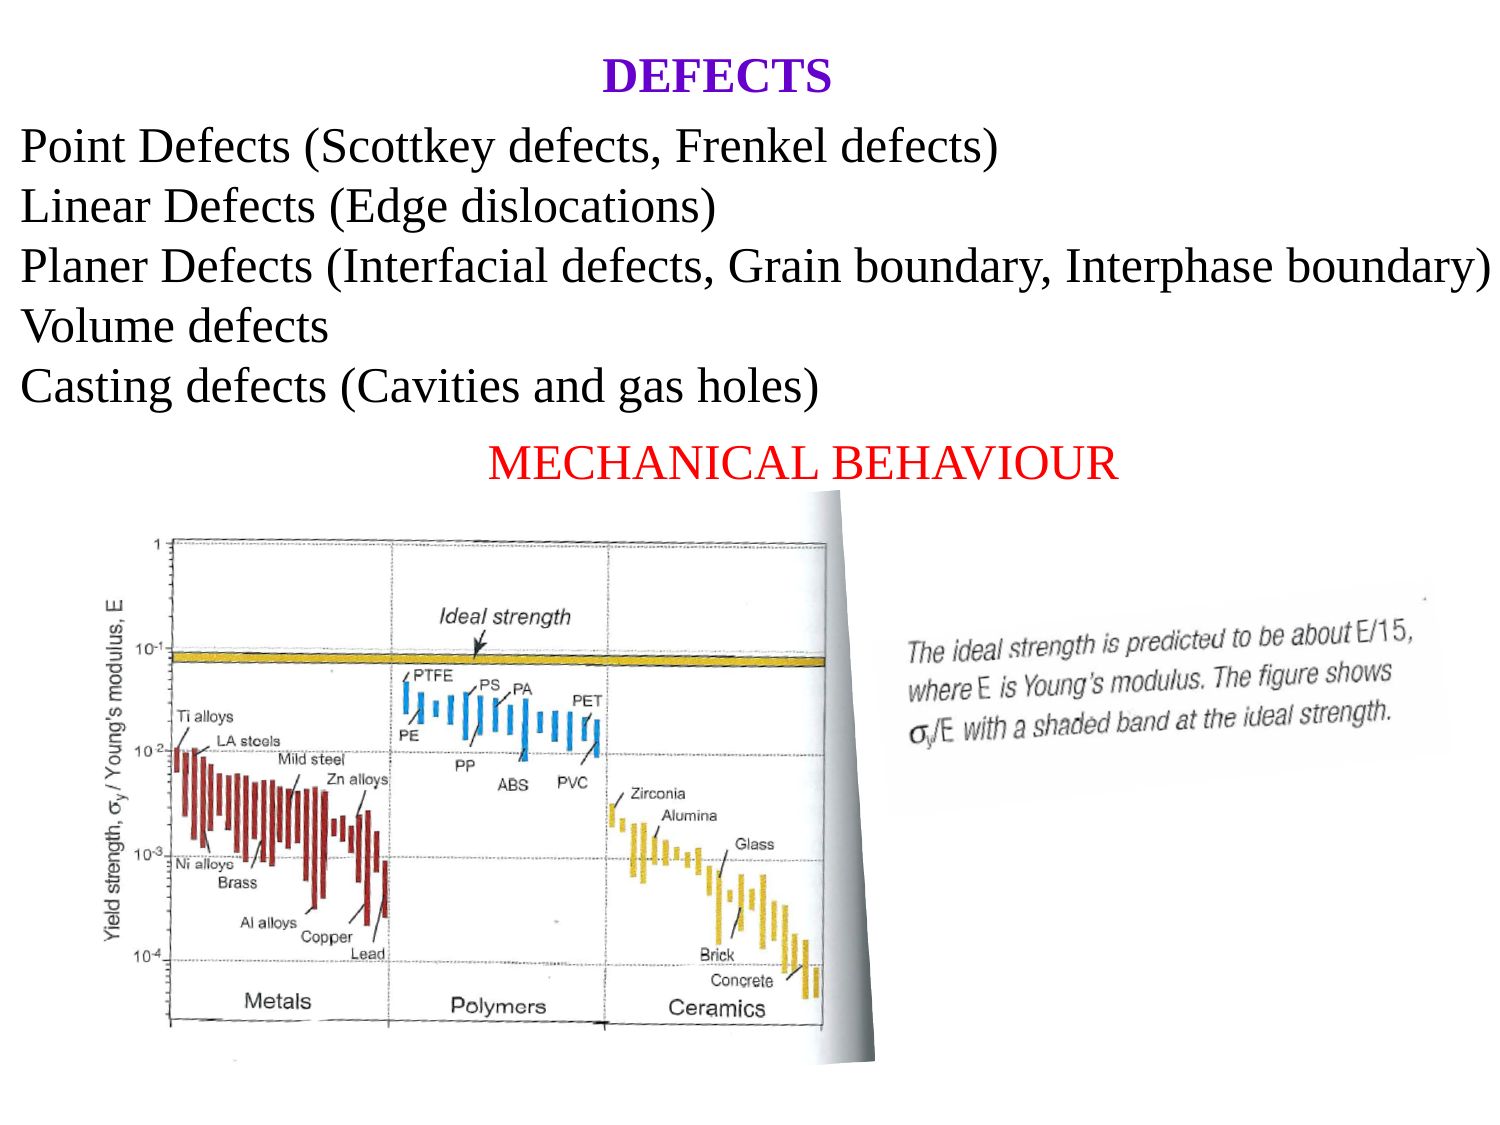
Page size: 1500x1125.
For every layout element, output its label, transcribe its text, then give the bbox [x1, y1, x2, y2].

text_box DEFECTS [587, 35, 848, 105]
text_box MECHANICAL BEHAVIOUR [472, 421, 1134, 497]
picture [60, 490, 875, 1109]
picture [871, 578, 1452, 817]
text_box Point Defects (Scottkey defects, Frenkel defects) Linear Defects (Edge dislocations) Planer Defects (Interfacial defects, Grain boundary, Interphase boundary) Volume defects Casting defects (Cavities and gas holes) [5, 105, 1500, 421]
